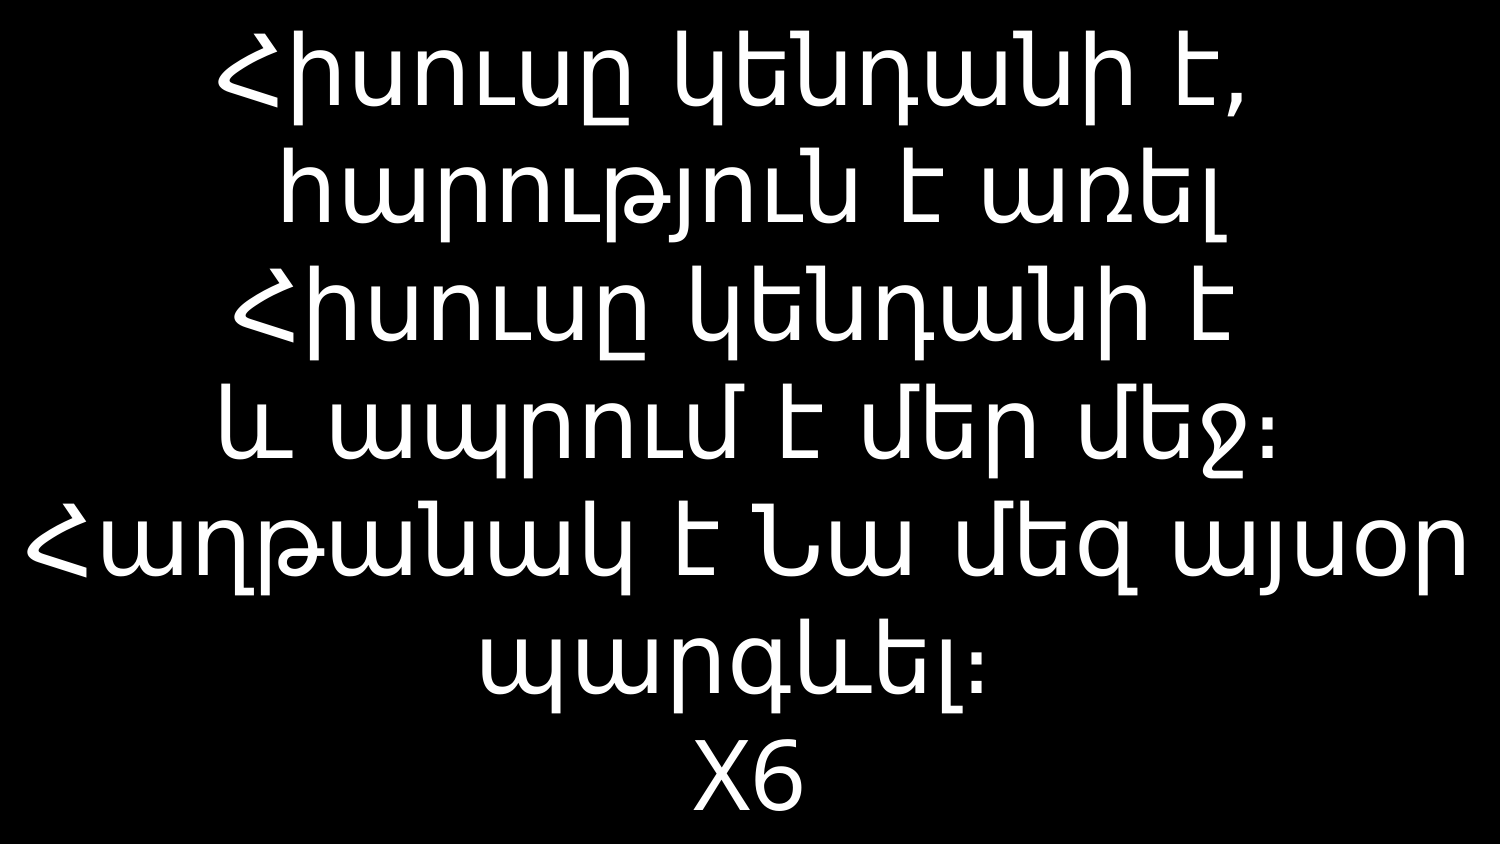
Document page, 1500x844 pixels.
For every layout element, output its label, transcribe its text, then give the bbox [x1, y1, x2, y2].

title Հիսուսը կենդանի է, հարություն է առել Հիսուսը կենդանի է և ապրում է մեր մեջ։ Հաղթանակ է Նա մեզ այսօր պարգևել։ X6 [0, 0, 1500, 844]
